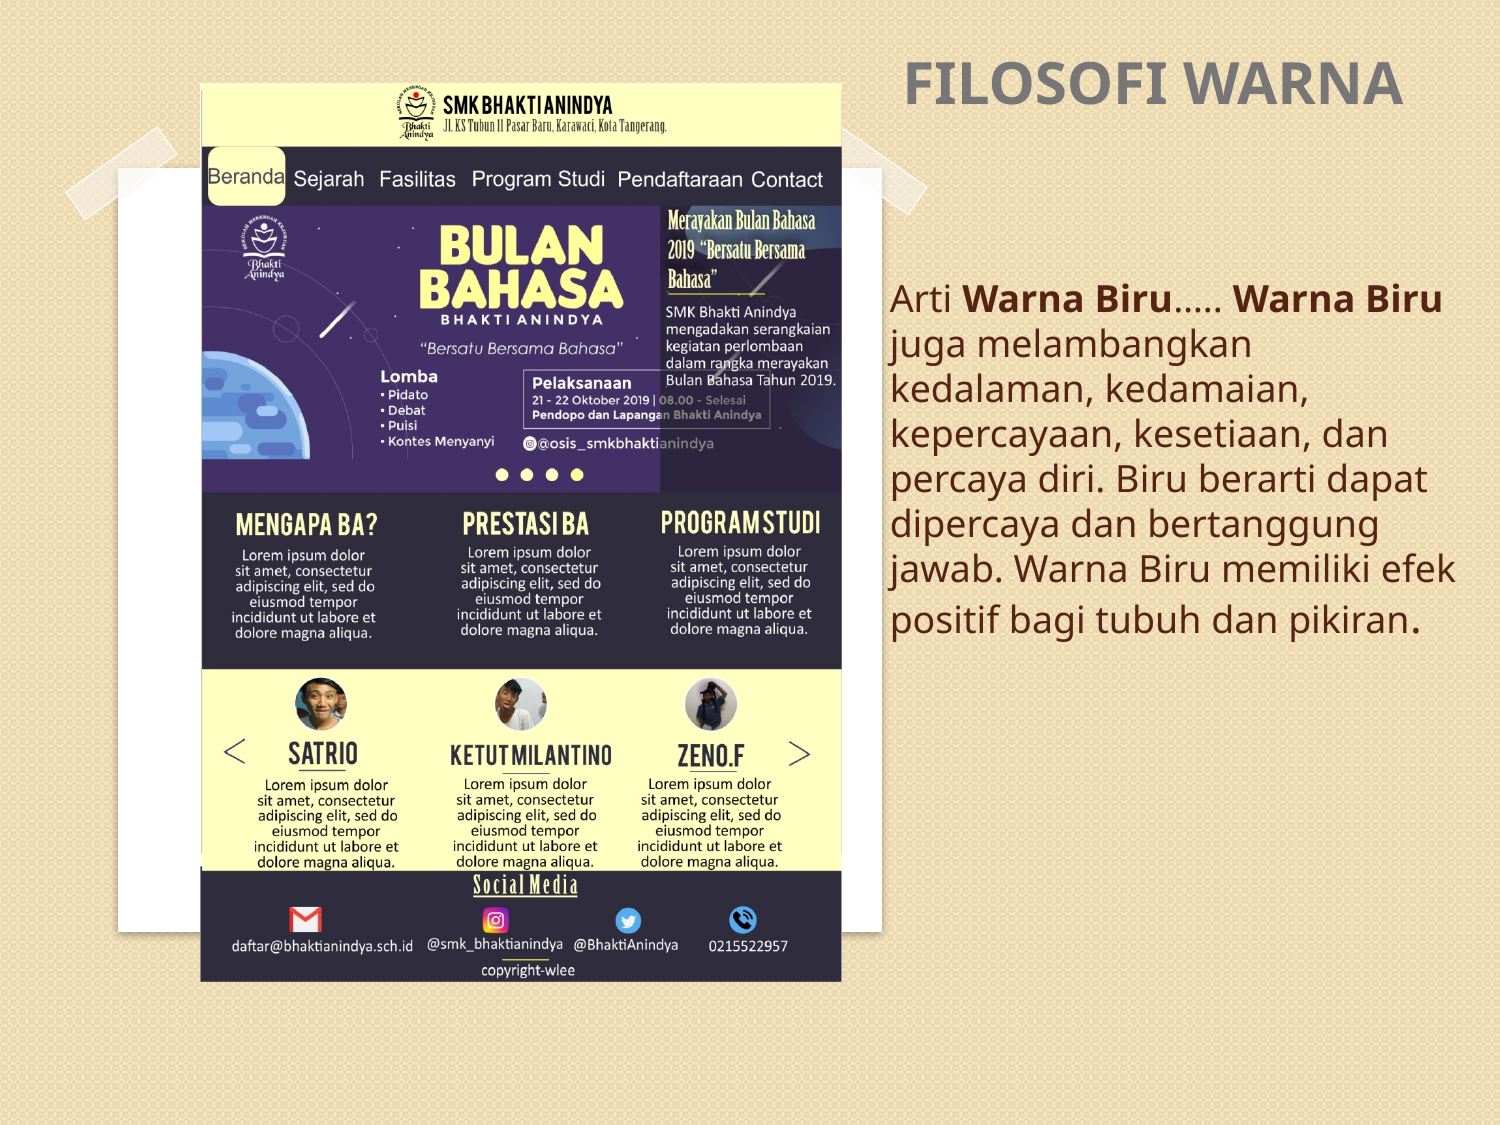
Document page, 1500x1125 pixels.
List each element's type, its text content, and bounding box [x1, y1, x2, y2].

list FILOSOFI WARNA [887, 37, 1463, 163]
picture [199, 83, 843, 982]
title Arti Warna Biru….. Warna Biru juga melambangkan kedalaman, kedamaian, kepercayaan, kesetiaan, dan percaya diri. Biru berarti dapat dipercaya dan bertanggung jawab. Warna Biru memiliki efek positif bagi tubuh dan pikiran. [875, 212, 1475, 650]
